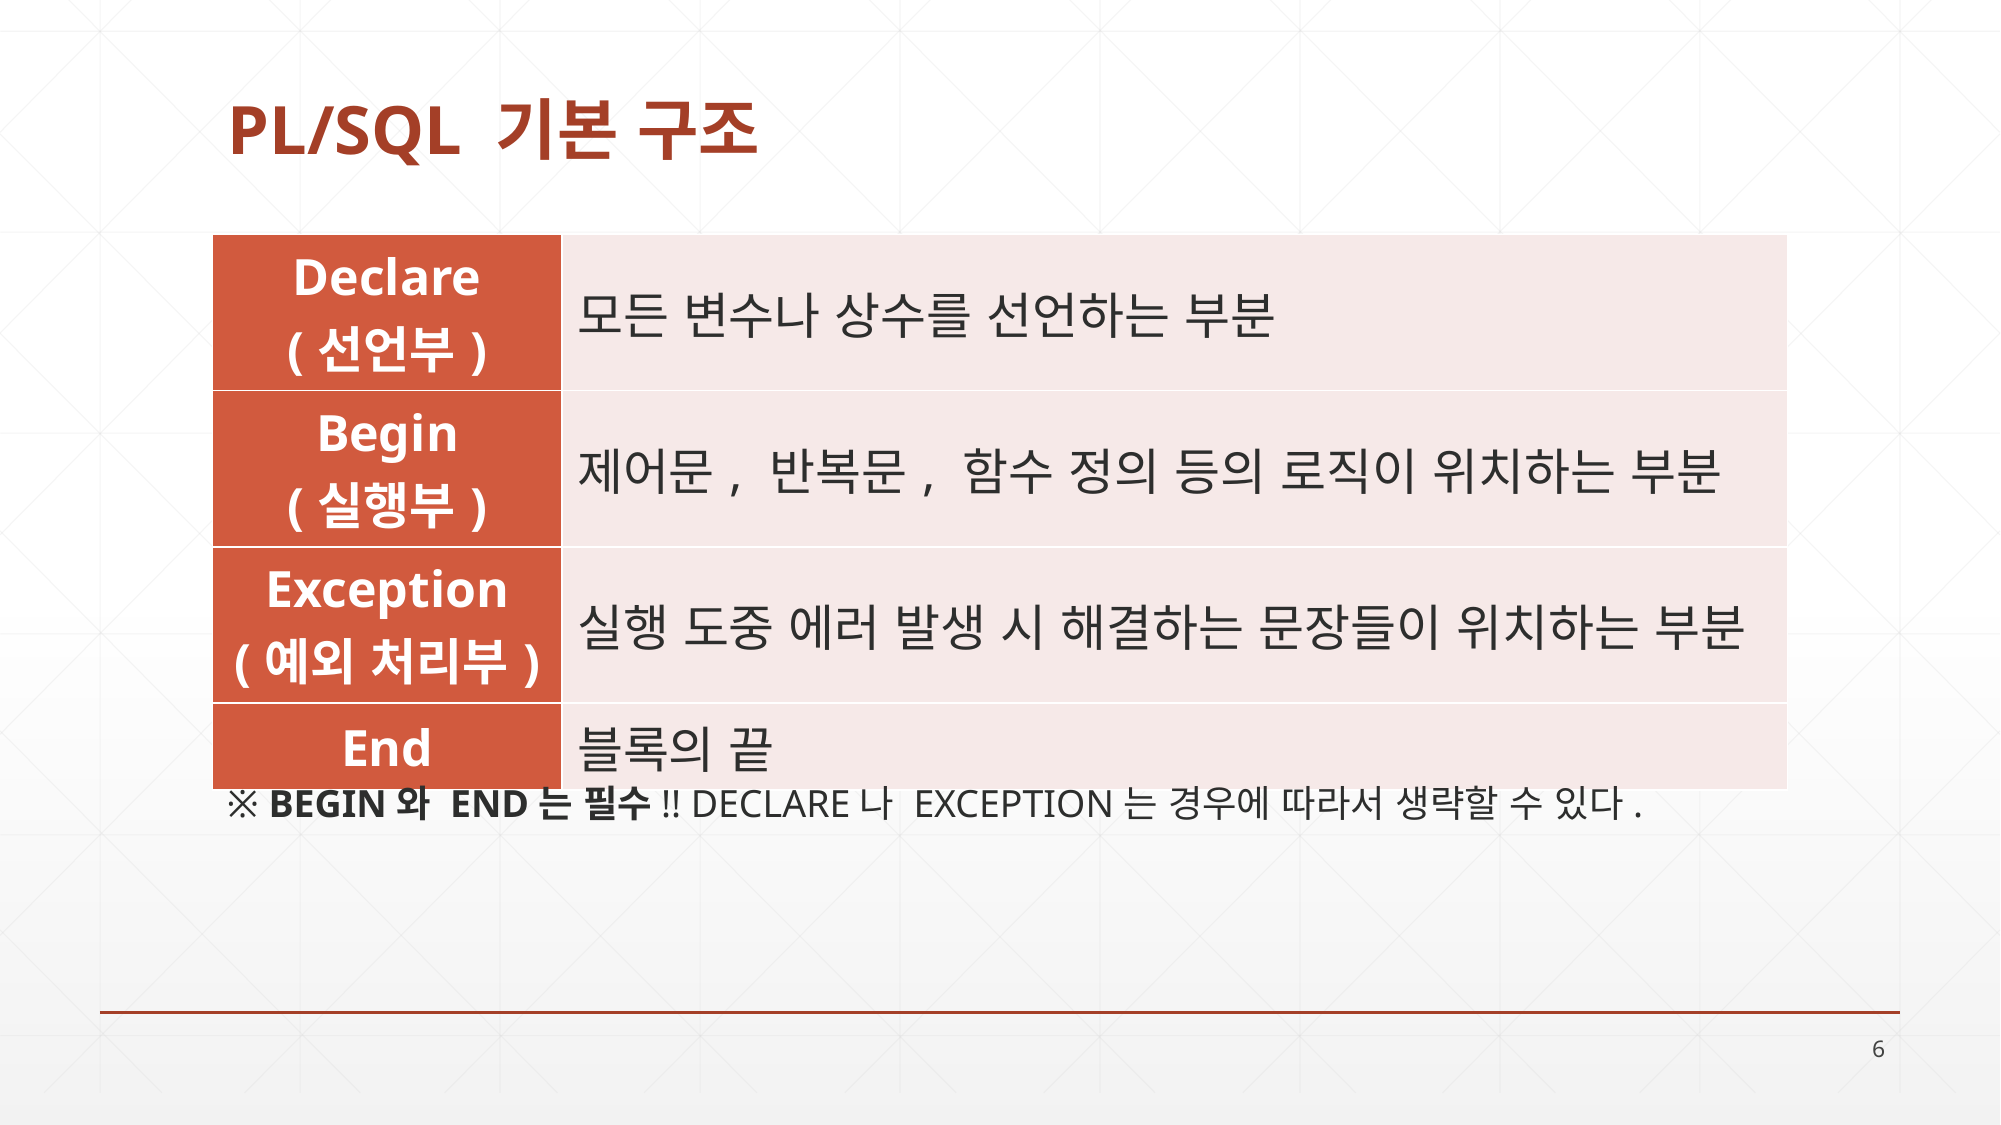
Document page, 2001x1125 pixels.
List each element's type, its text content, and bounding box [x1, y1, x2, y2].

slide_number 6 [1749, 1031, 1901, 1069]
text_box ※ BEGIN와 END는 필수!! DECLARE나 EXCEPTION는 경우에 따라서 생략할 수 있다. [212, 772, 1788, 832]
table_cell Begin (실행부) [213, 391, 561, 546]
table_cell 실행 도중 에러 발생 시 해결하는 문장들이 위치하는 부분 [563, 548, 1787, 702]
table_cell 블록의 끝 [563, 704, 1787, 772]
table_header 모든 변수나 상수를 선언하는 부분 [563, 235, 1787, 390]
table_cell End [213, 704, 561, 772]
table_cell 제어문, 반복문, 함수 정의 등의 로직이 위치하는 부분 [563, 391, 1787, 546]
title PL/SQL 기본 구조 [212, 82, 1788, 177]
table_header Declare (선언부) [213, 235, 561, 390]
table_cell Exception (예외 처리부) [213, 548, 561, 702]
